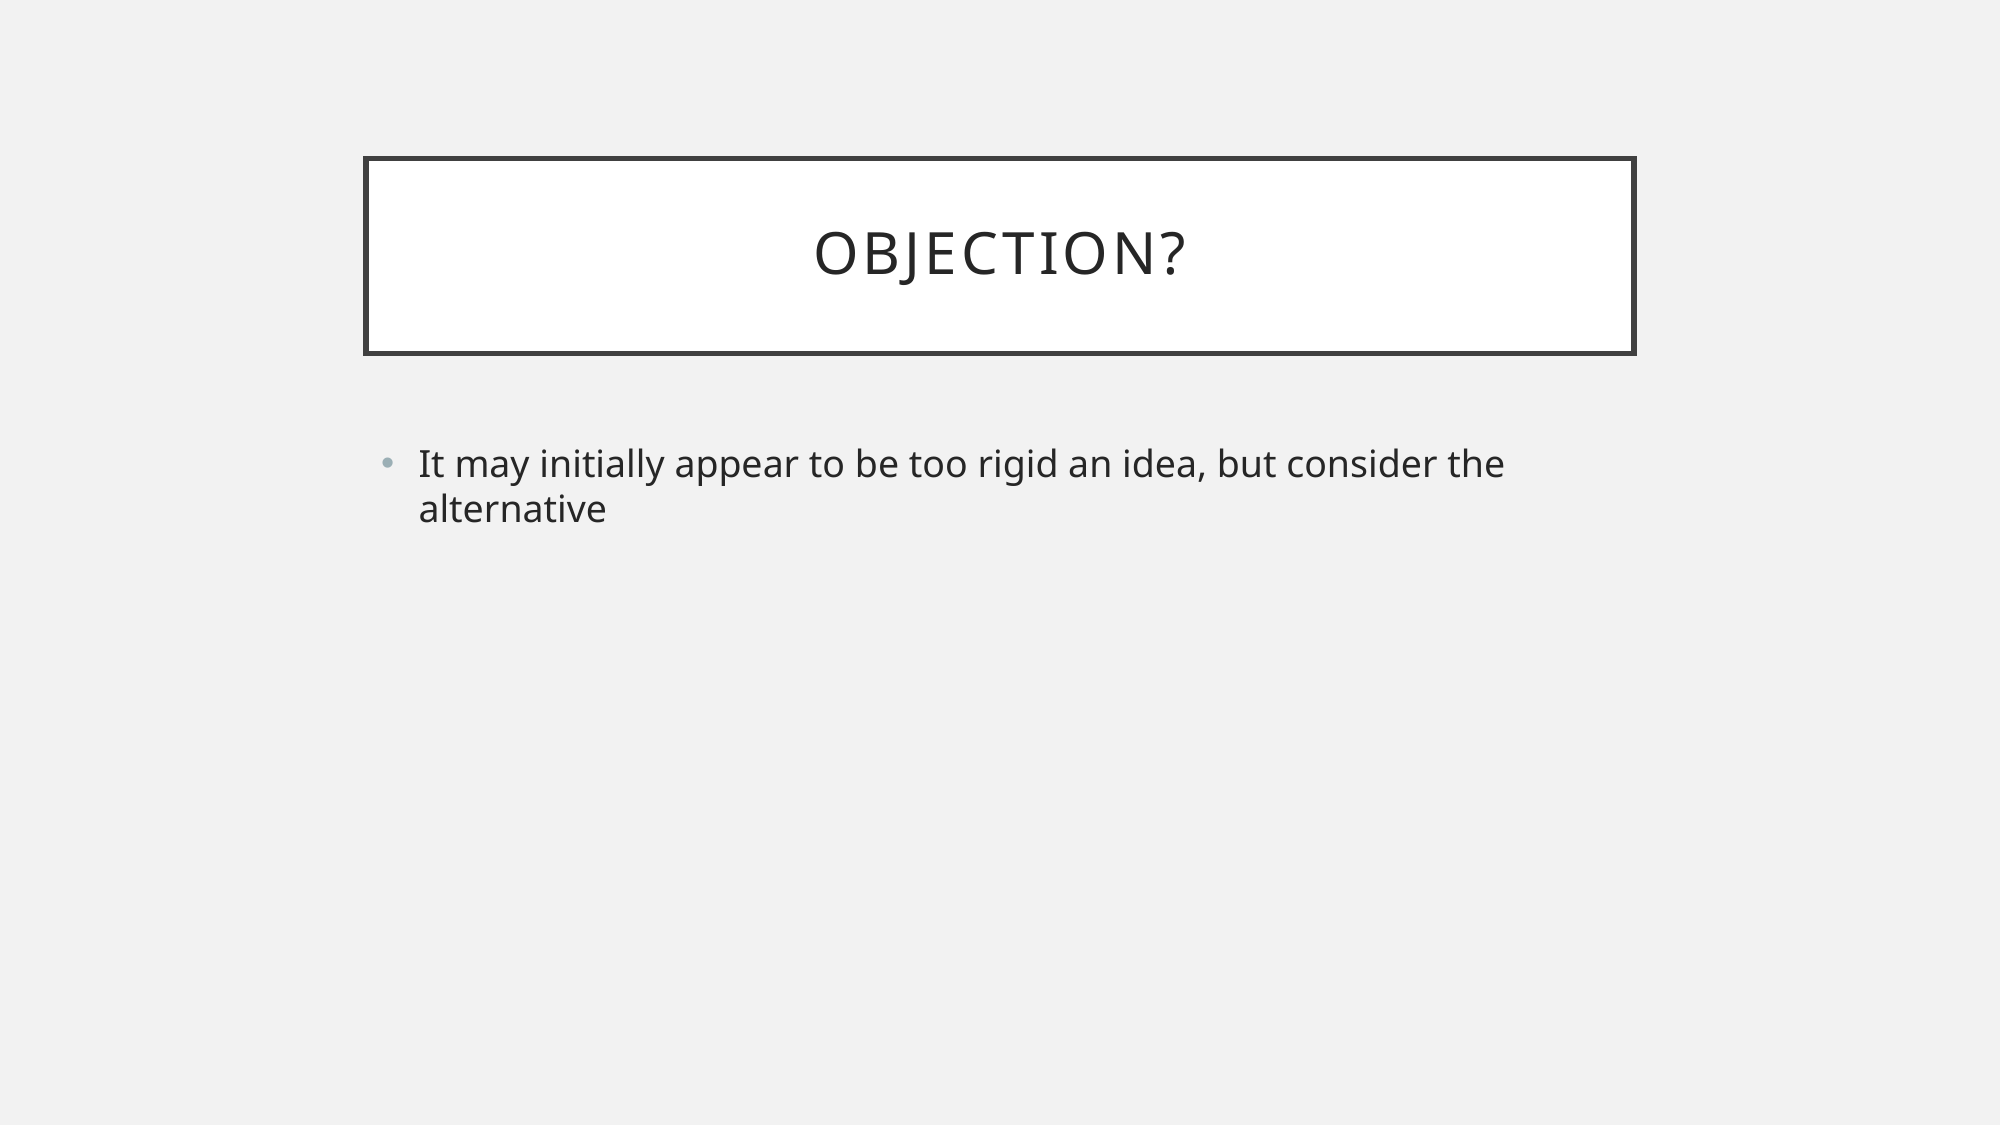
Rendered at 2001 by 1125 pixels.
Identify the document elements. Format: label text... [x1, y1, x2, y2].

title Objection? [363, 156, 1637, 356]
list It may initially appear to be too rigid an idea, but consider the alternative [366, 432, 1634, 942]
